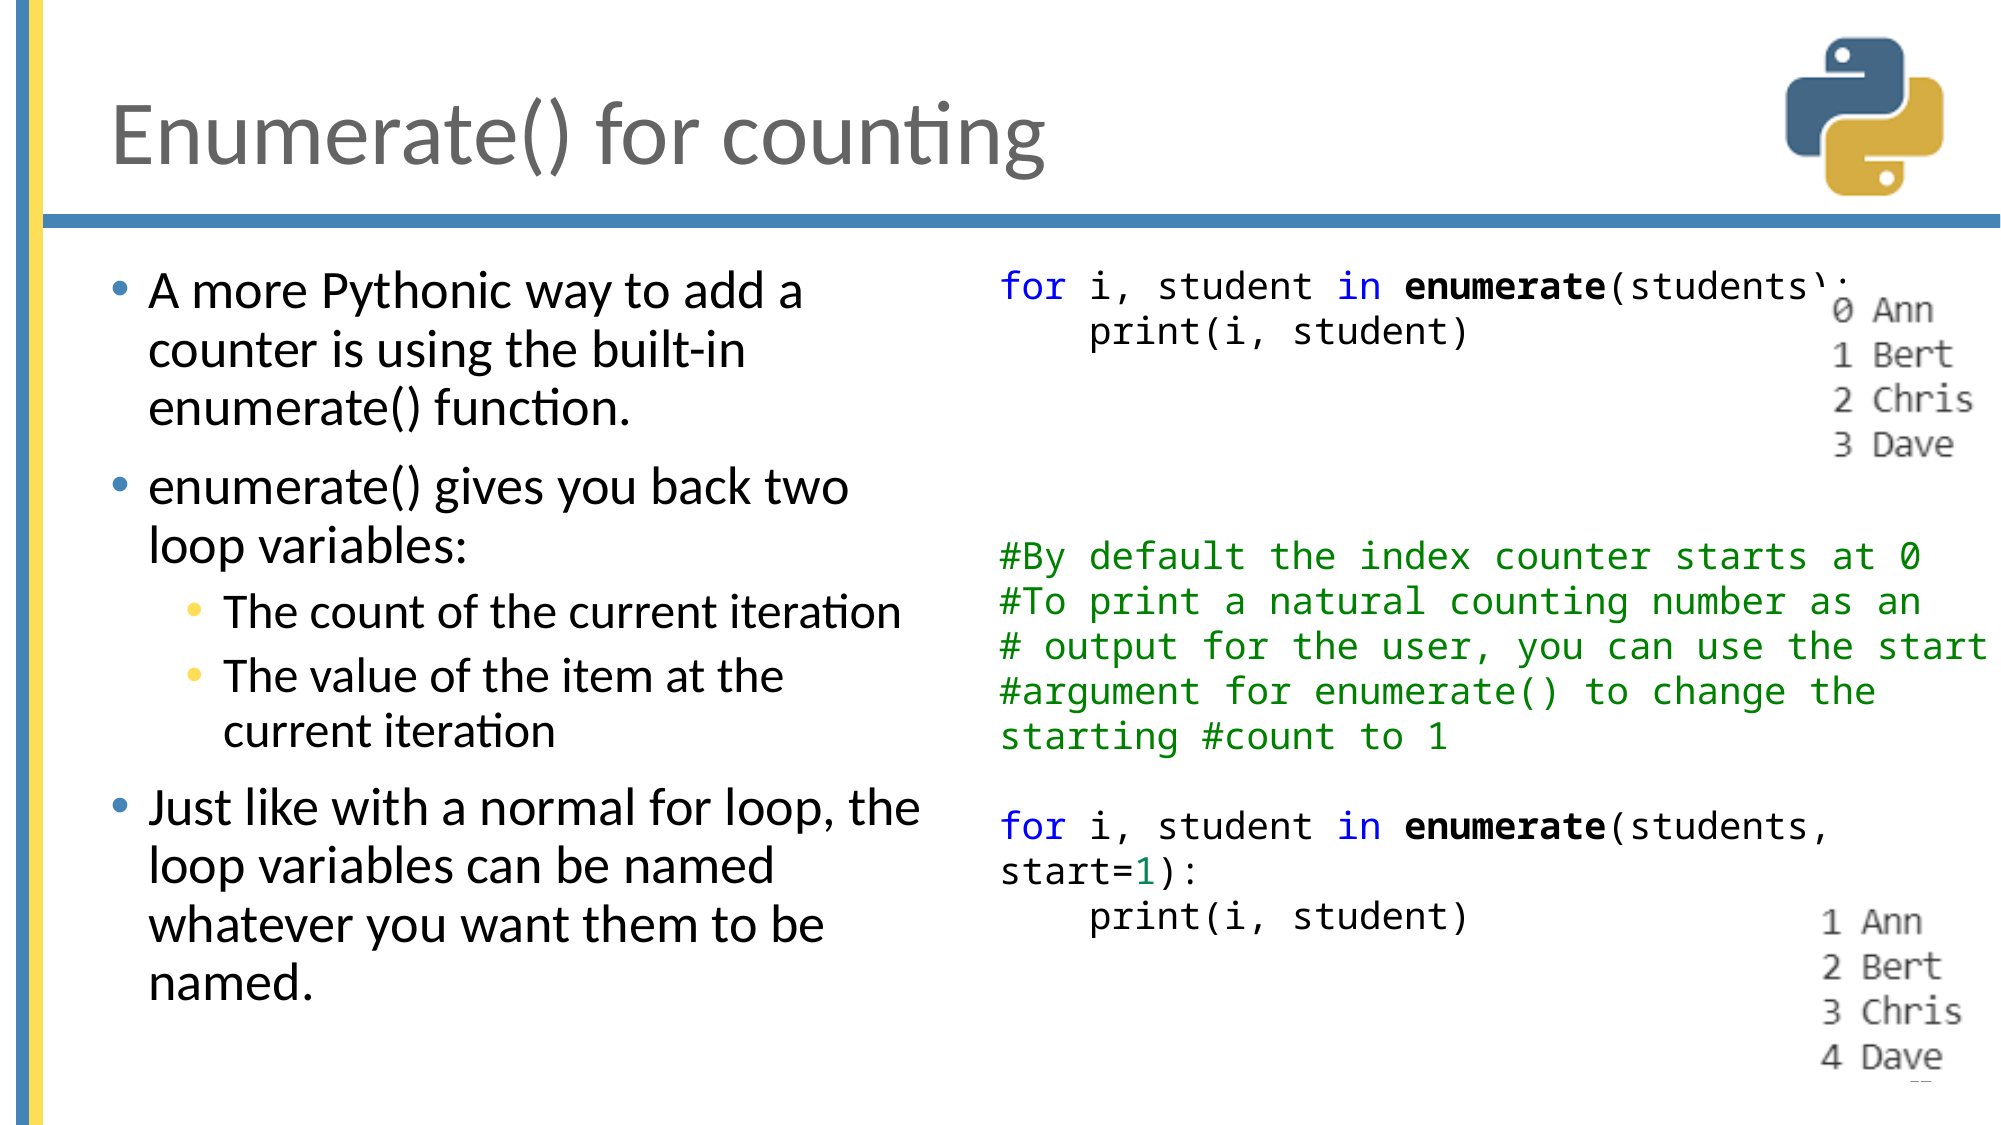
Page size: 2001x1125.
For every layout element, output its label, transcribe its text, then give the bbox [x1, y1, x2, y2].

text_box for i, student in enumerate(students): print(i, student) #By default the index counter starts at 0 #To print a natural counting number as an # output for the user, you can use the start #argument for enumerate() to change the starting #count to 1 for i, student in enumerate(students, start=1): print(i, student) [984, 254, 2000, 1035]
picture [1810, 892, 1981, 1081]
slide_number 12 [1497, 1042, 1948, 1103]
picture [1810, 287, 1981, 473]
title Enumerate() for counting [95, 59, 1863, 211]
picture [1747, 18, 1987, 205]
list A more Pythonic way to add a counter is using the built-in enumerate() function. enumerate() gives you back two loop variables: The count of the current iteration The value of the item at the current iteration Just like with a normal for loop, the loop variables can be named whatever you want them to be named. [95, 254, 952, 1014]
